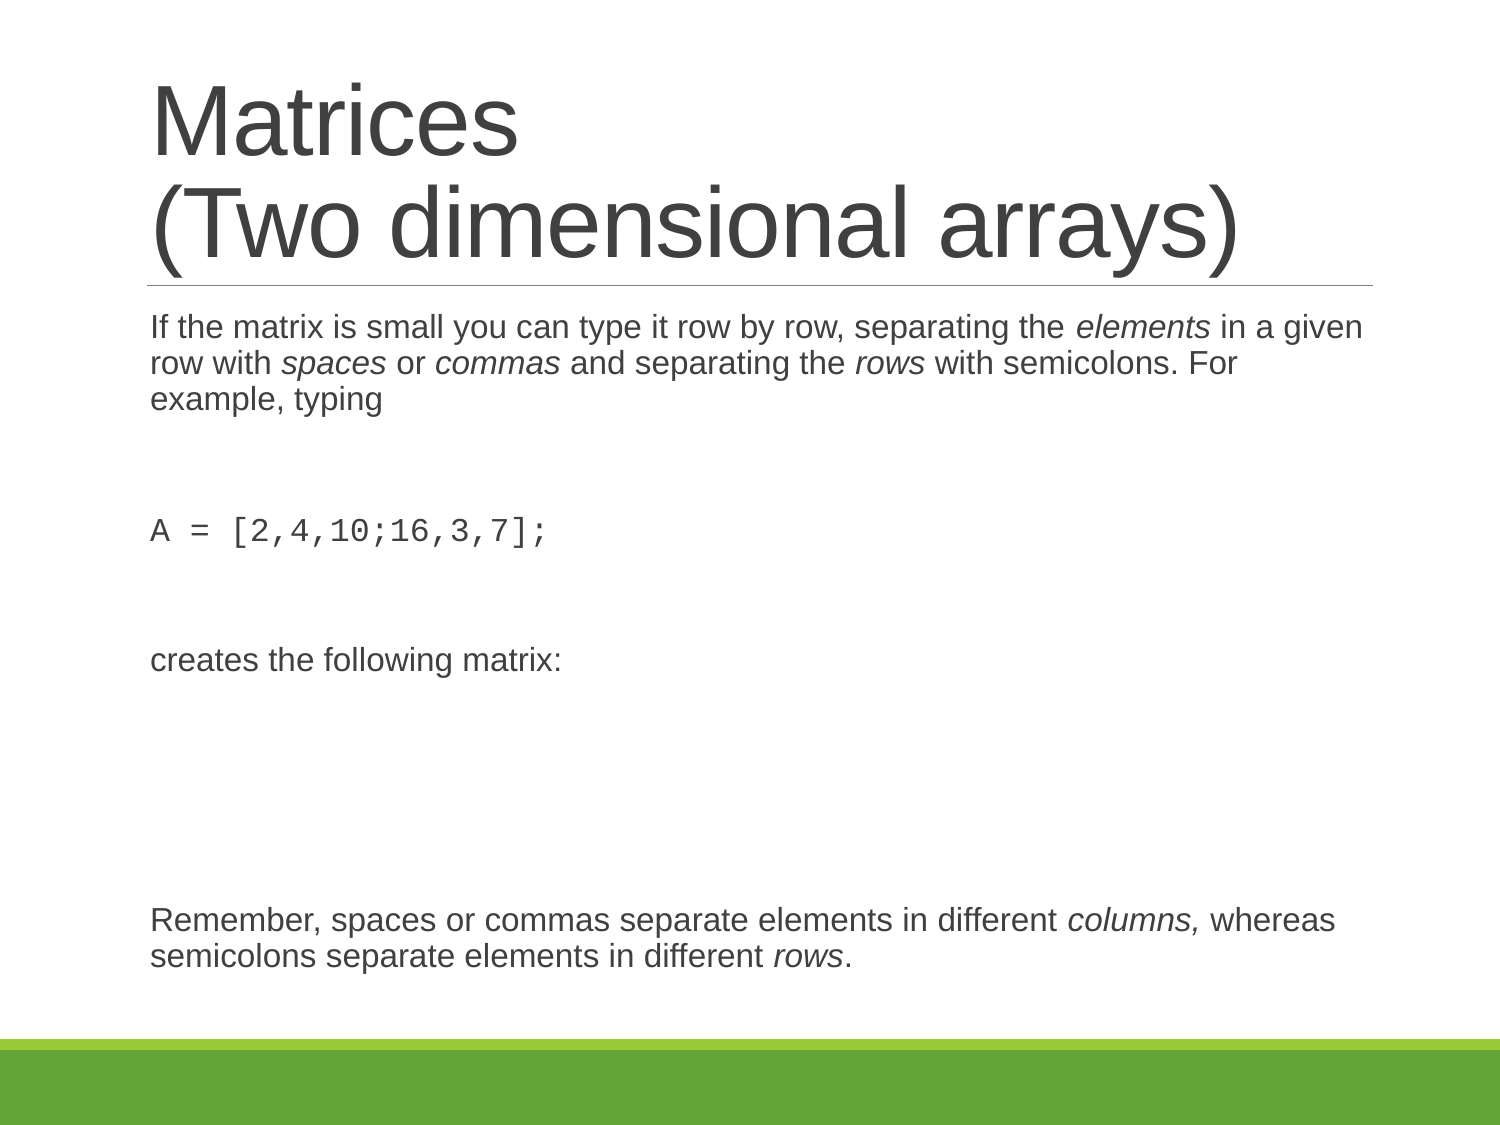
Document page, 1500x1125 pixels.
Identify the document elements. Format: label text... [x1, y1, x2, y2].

title Matrices (Two dimensional arrays) [135, 47, 1373, 285]
